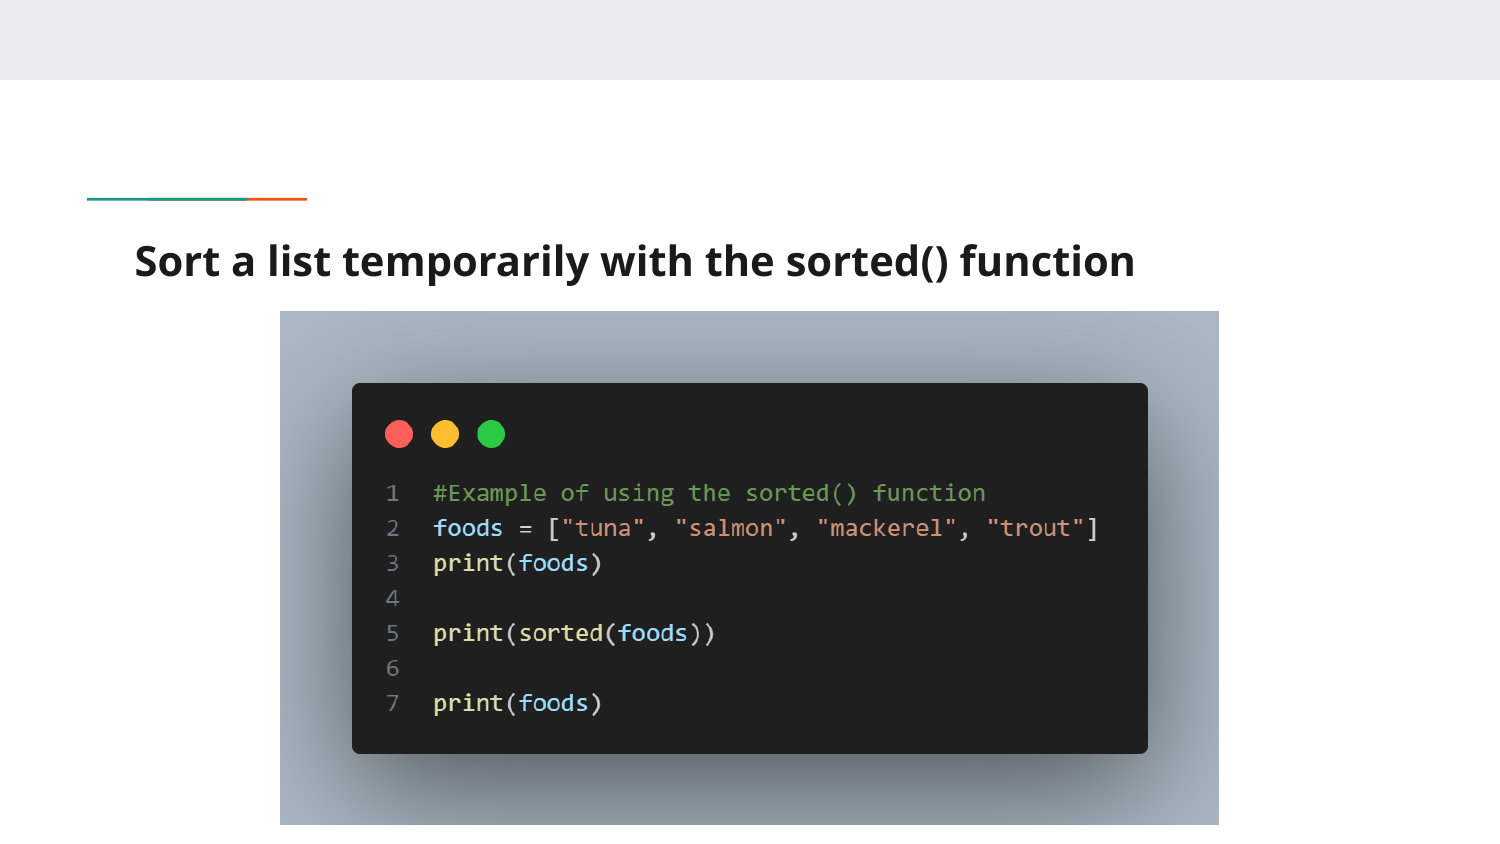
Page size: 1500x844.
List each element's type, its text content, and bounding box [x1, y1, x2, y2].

picture [280, 311, 1220, 826]
title Sort a list temporarily with the sorted() function [119, 216, 1381, 305]
